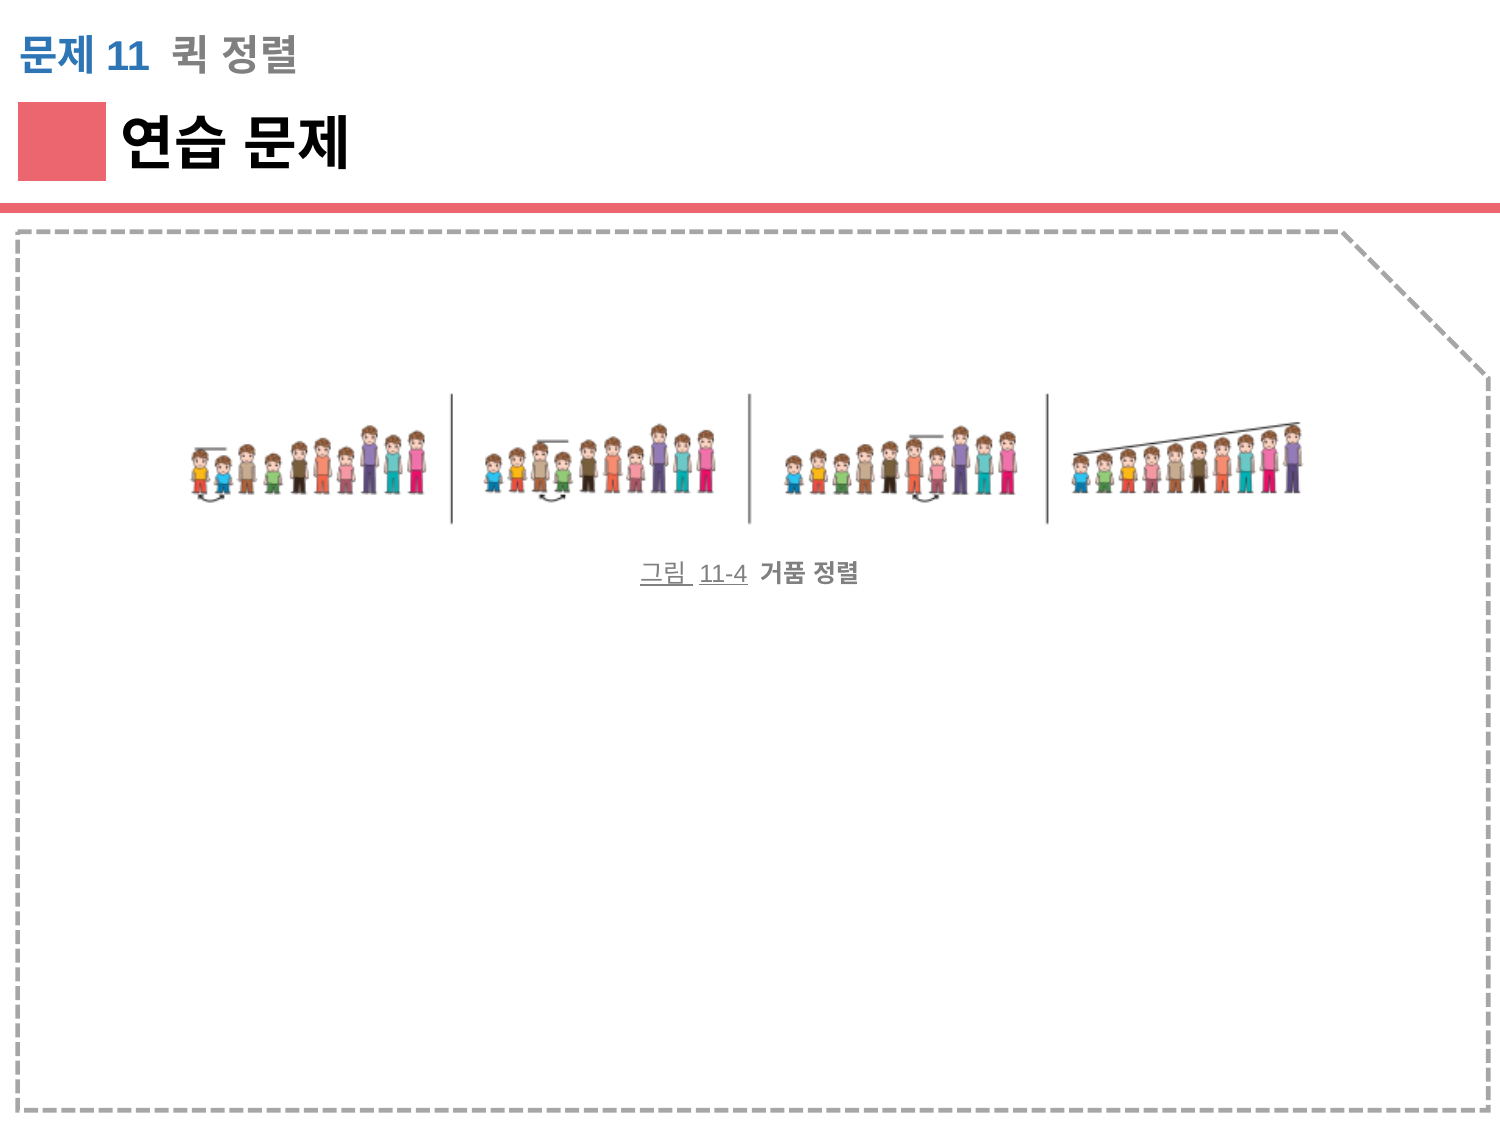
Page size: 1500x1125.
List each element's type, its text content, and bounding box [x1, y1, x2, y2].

text_box 문제11 퀵 정렬 [4, 21, 1422, 86]
picture [173, 369, 1327, 539]
text_box 그림 11-4 거품 정렬 [0, 550, 1500, 595]
text_box [16, 230, 1490, 550]
text_box [17, 101, 106, 182]
text_box [16, 595, 1490, 1112]
text_box 연습 문제 [106, 98, 1489, 184]
